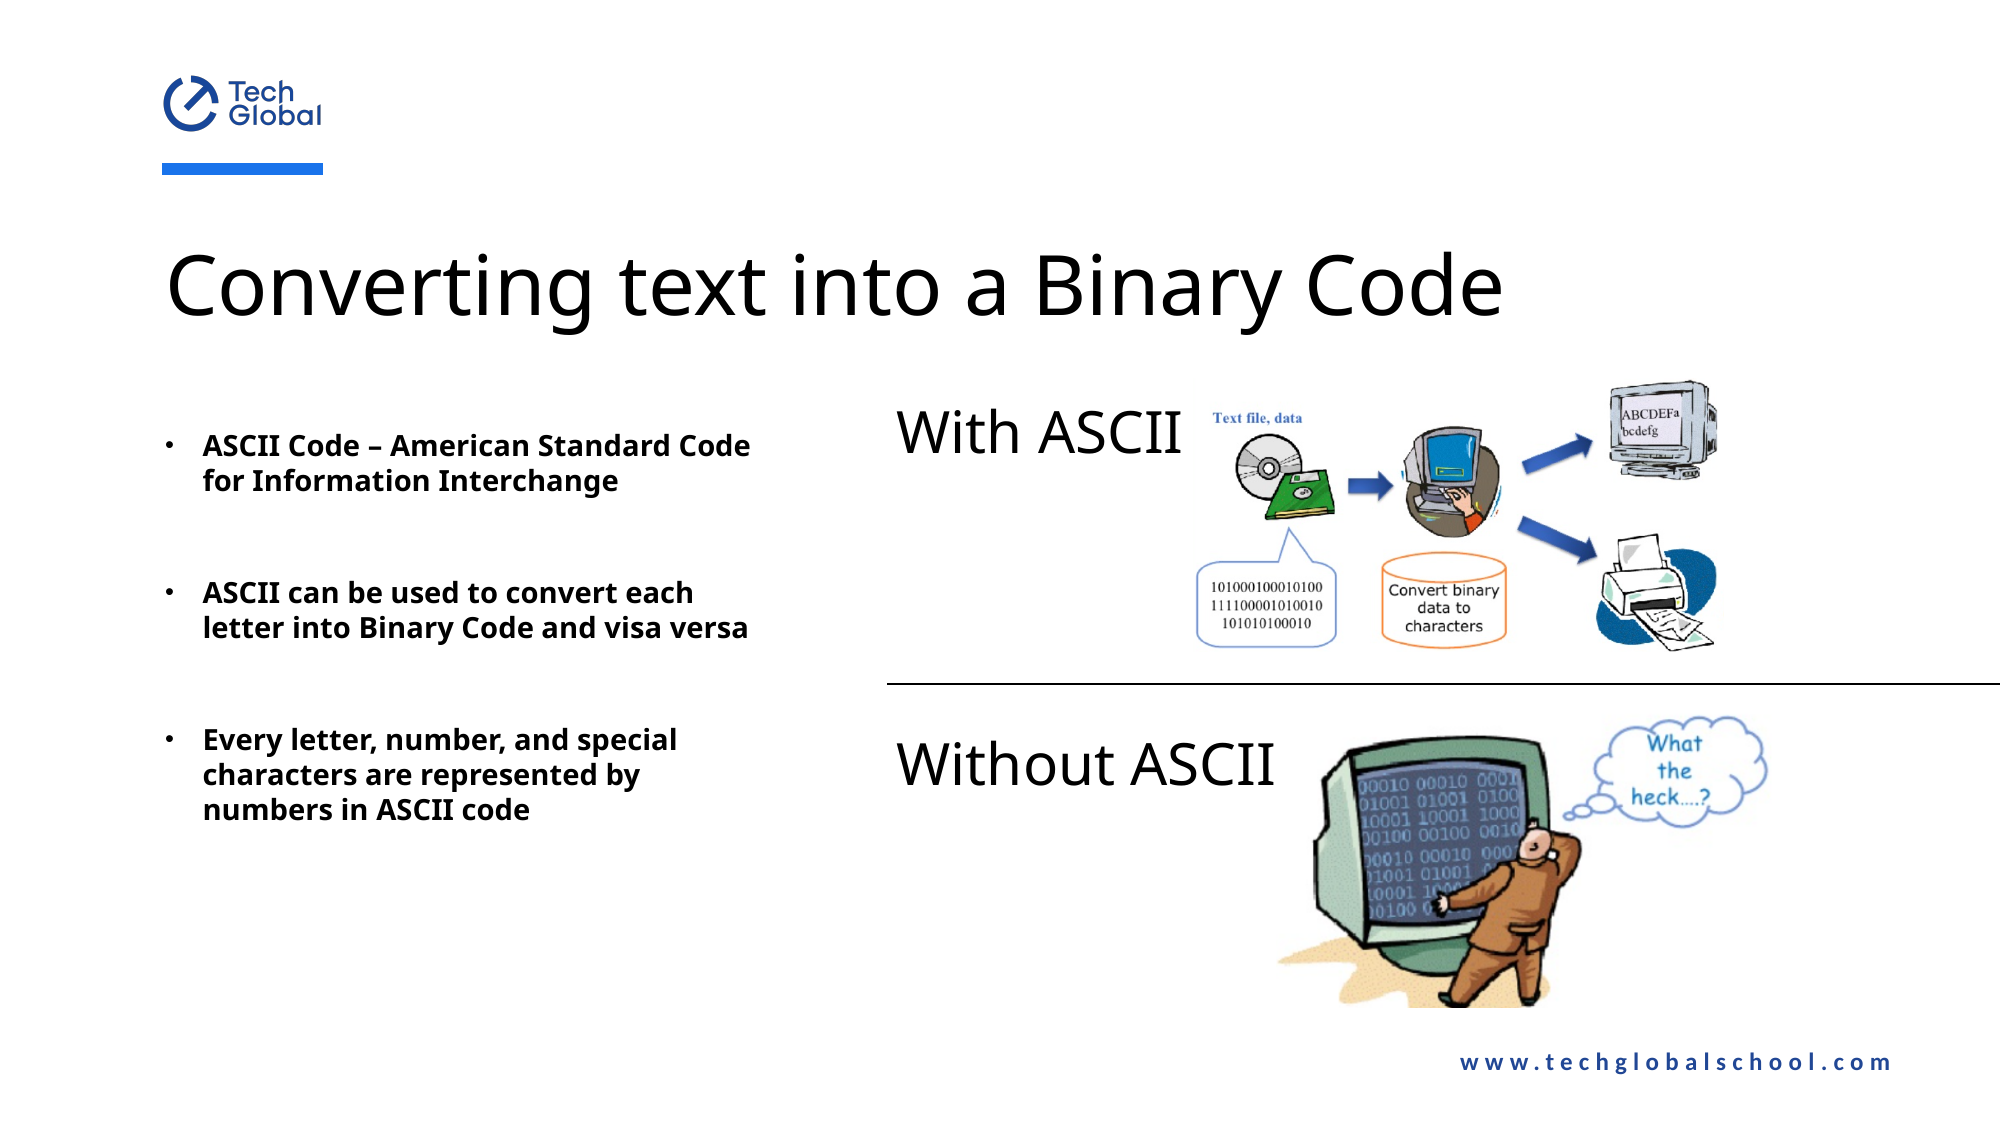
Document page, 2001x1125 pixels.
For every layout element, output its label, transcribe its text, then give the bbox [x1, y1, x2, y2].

text_box Without ASCII [881, 719, 1276, 805]
slide_number www.techglobalschool.com [1444, 1020, 1915, 1101]
picture [1193, 378, 1724, 652]
picture [1276, 704, 1772, 1008]
list ASCII Code – American Standard Code for Information Interchange ASCII can be used to convert each letter into Binary Code and visa versa Every letter, number, and special characters are represented by numbers in ASCII code [150, 419, 780, 975]
text_box With ASCII [881, 387, 1193, 473]
title Converting text into a Binary Code [150, 224, 1891, 420]
picture [149, 66, 334, 141]
